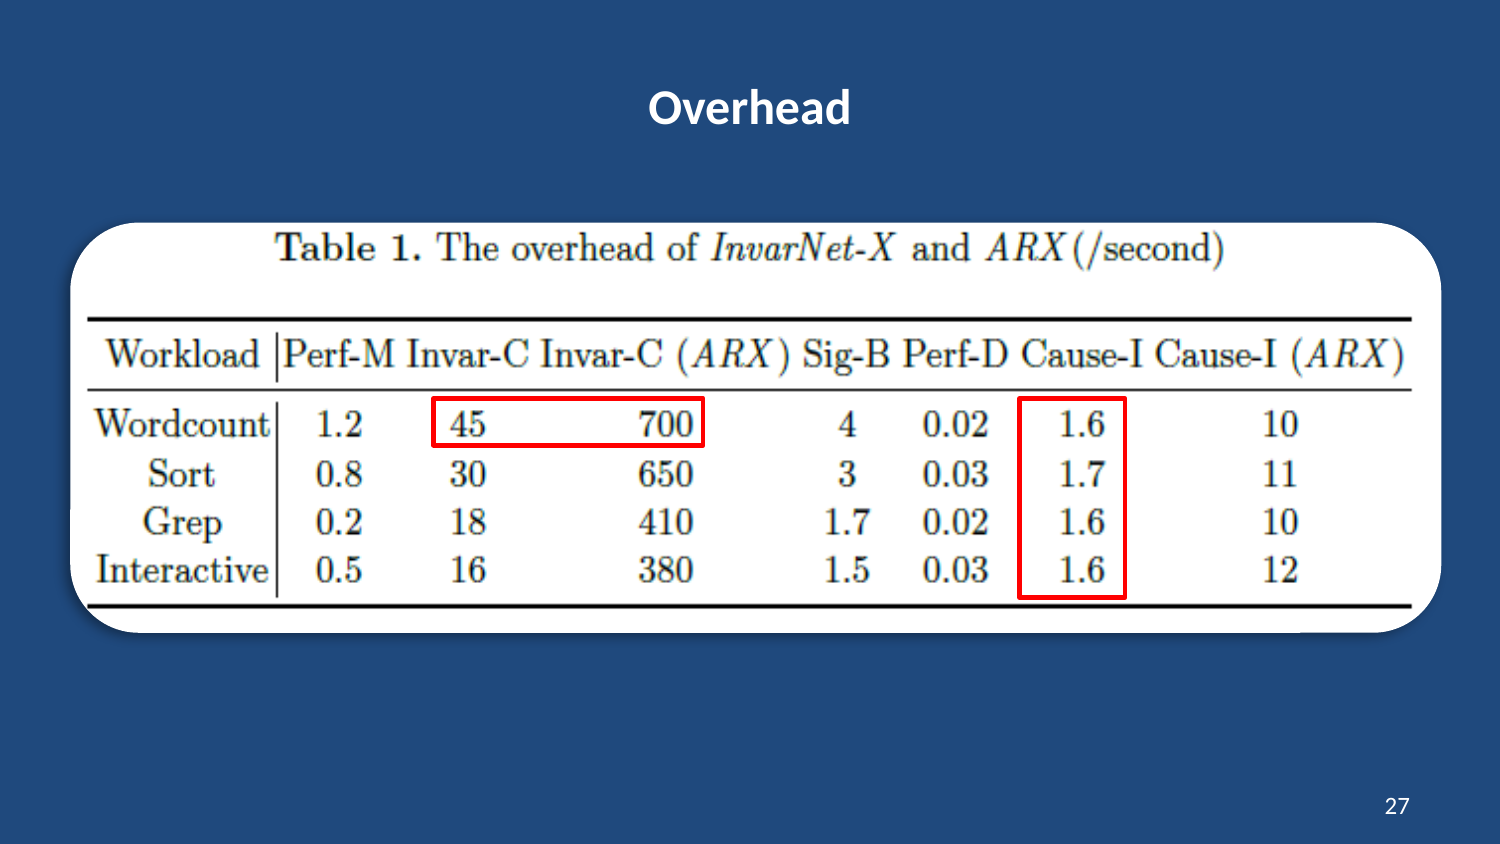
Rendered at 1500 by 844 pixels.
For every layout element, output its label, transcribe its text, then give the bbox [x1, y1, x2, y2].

slide_number 27 [1074, 782, 1425, 827]
picture [70, 222, 1442, 633]
title Overhead [75, 33, 1425, 175]
